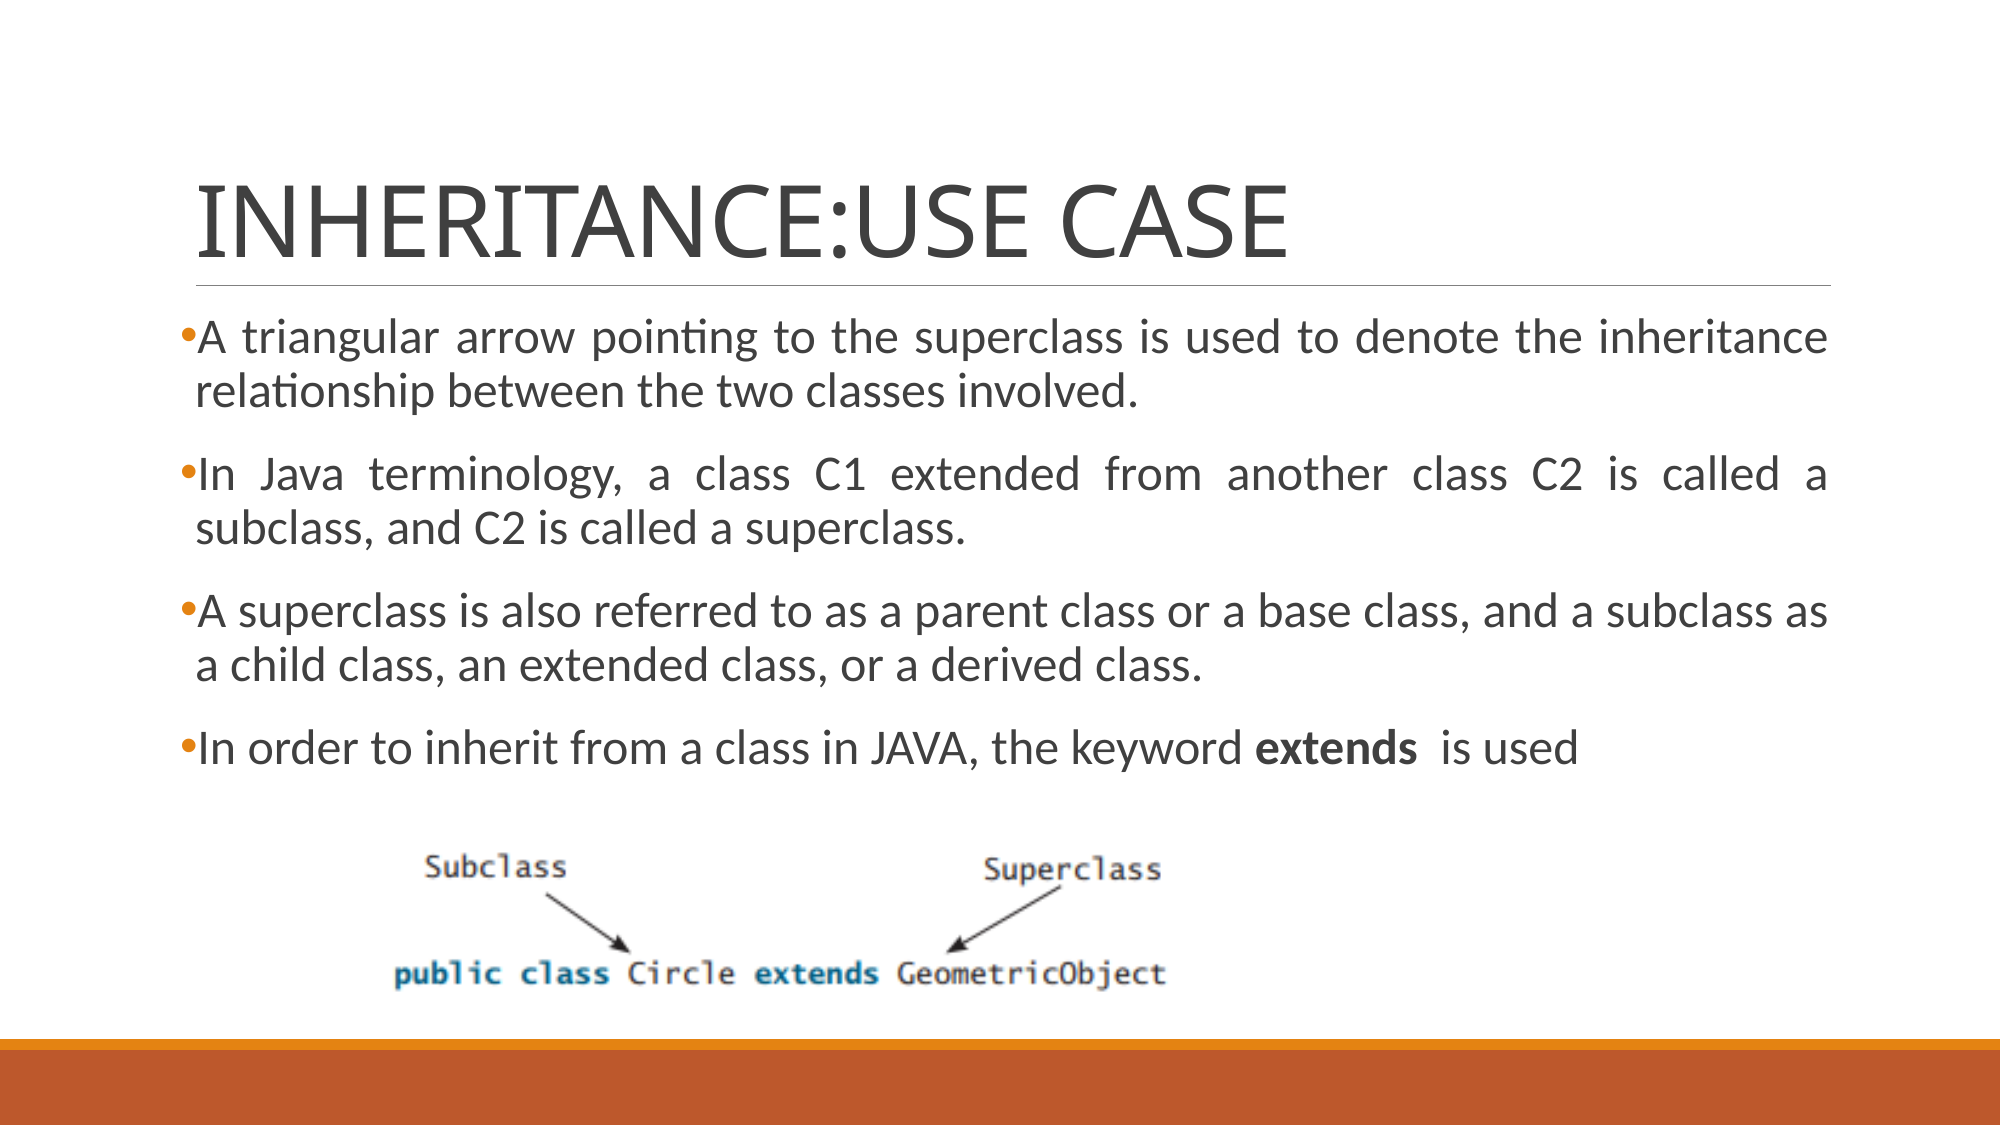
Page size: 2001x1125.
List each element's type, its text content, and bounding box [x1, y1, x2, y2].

title INHERITANCE:USE CASE [180, 47, 1830, 285]
list A triangular arrow pointing to the superclass is used to denote the inheritance relationship between the two classes involved. In Java terminology, a class C1 extended from another class C2 is called a subclass, and C2 is called a superclass. A superclass is also referred to as a parent class or a base class, and a subclass as a child class, an extended class, or a derived class. In order to inherit from a class in JAVA, the keyword extends is used [180, 302, 1830, 963]
picture [343, 818, 1313, 1008]
